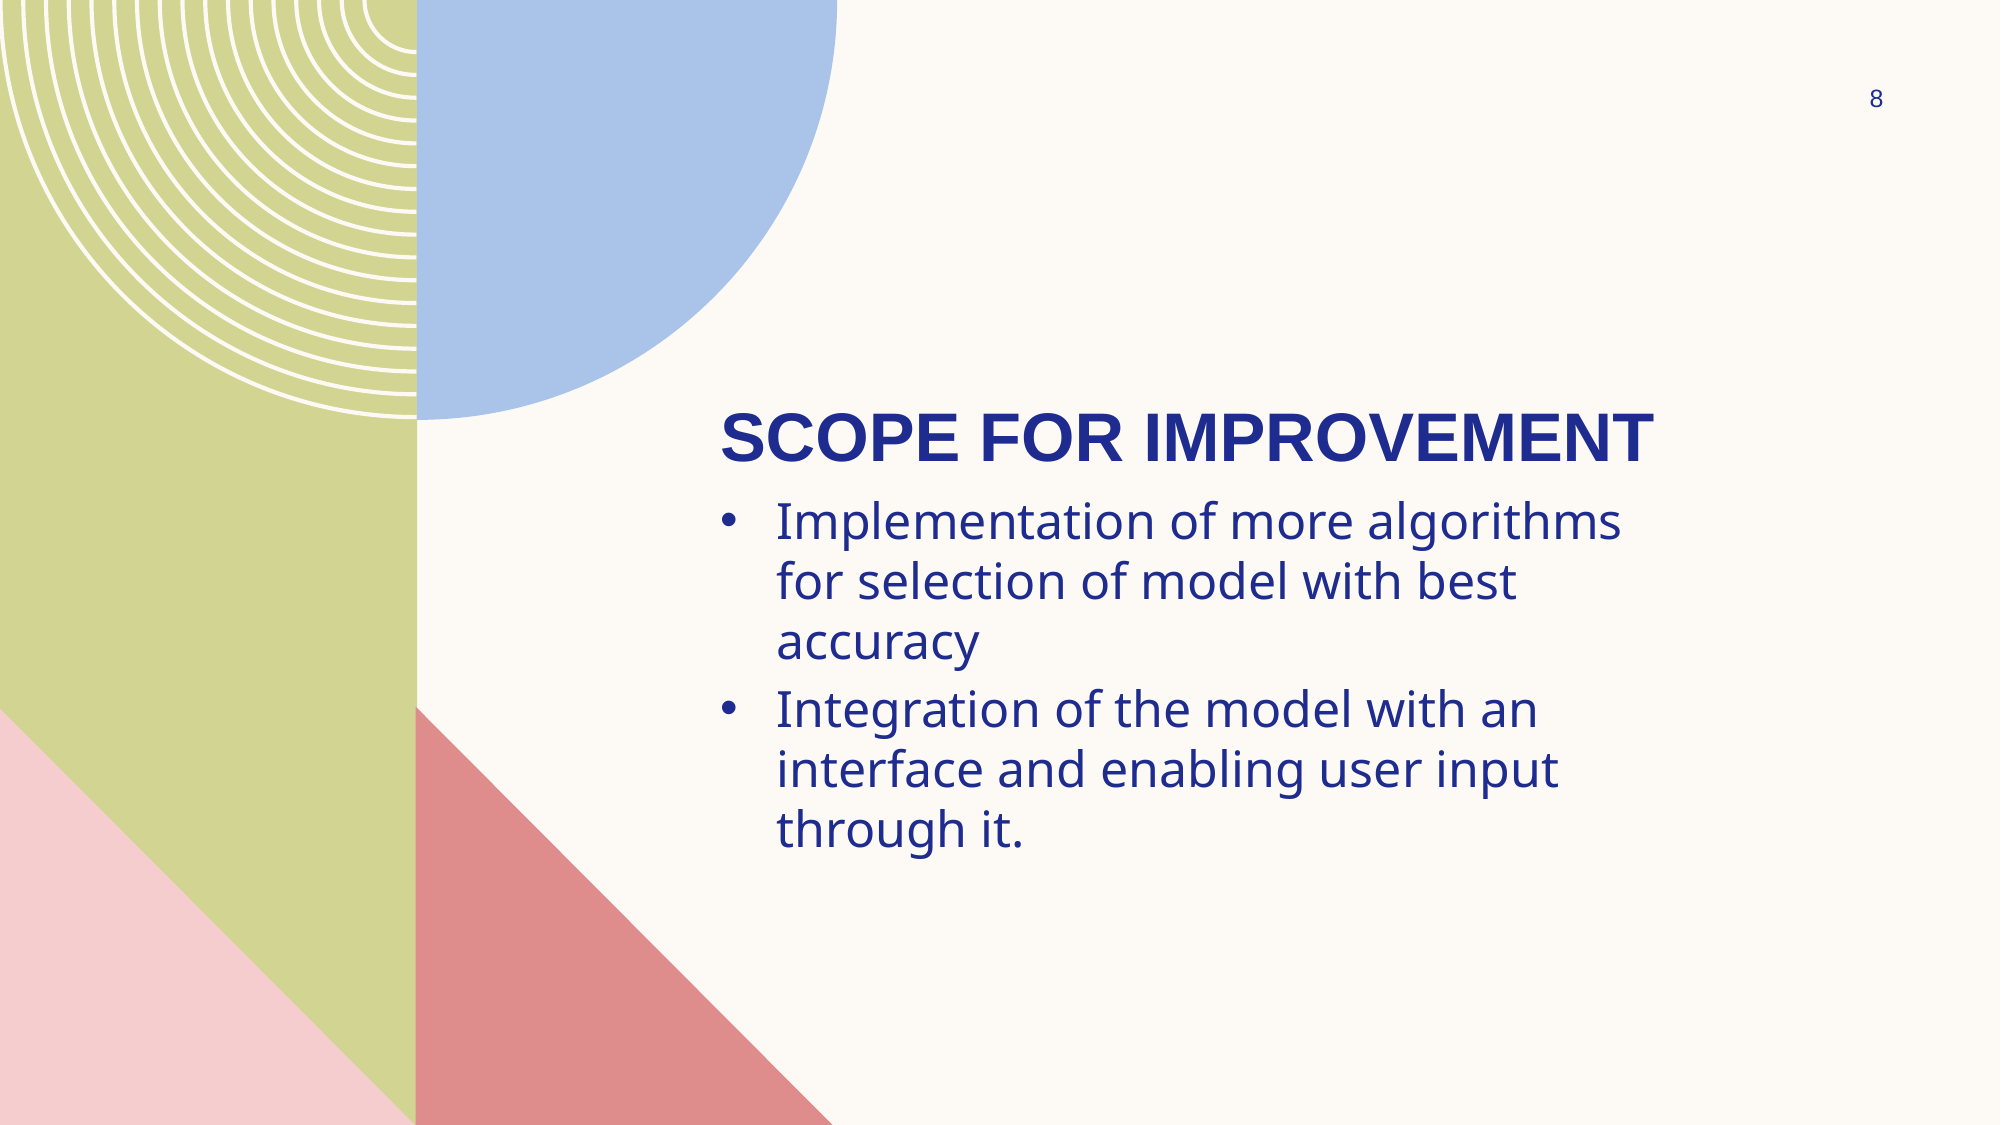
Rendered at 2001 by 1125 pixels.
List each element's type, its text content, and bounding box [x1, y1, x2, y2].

title Scope For Improvement [720, 393, 1871, 490]
slide_number 8 [1795, 75, 1958, 120]
list Implementation of more algorithms for selection of model with best accuracy Integration of the model with an interface and enabling user input through it. [720, 489, 1659, 1019]
